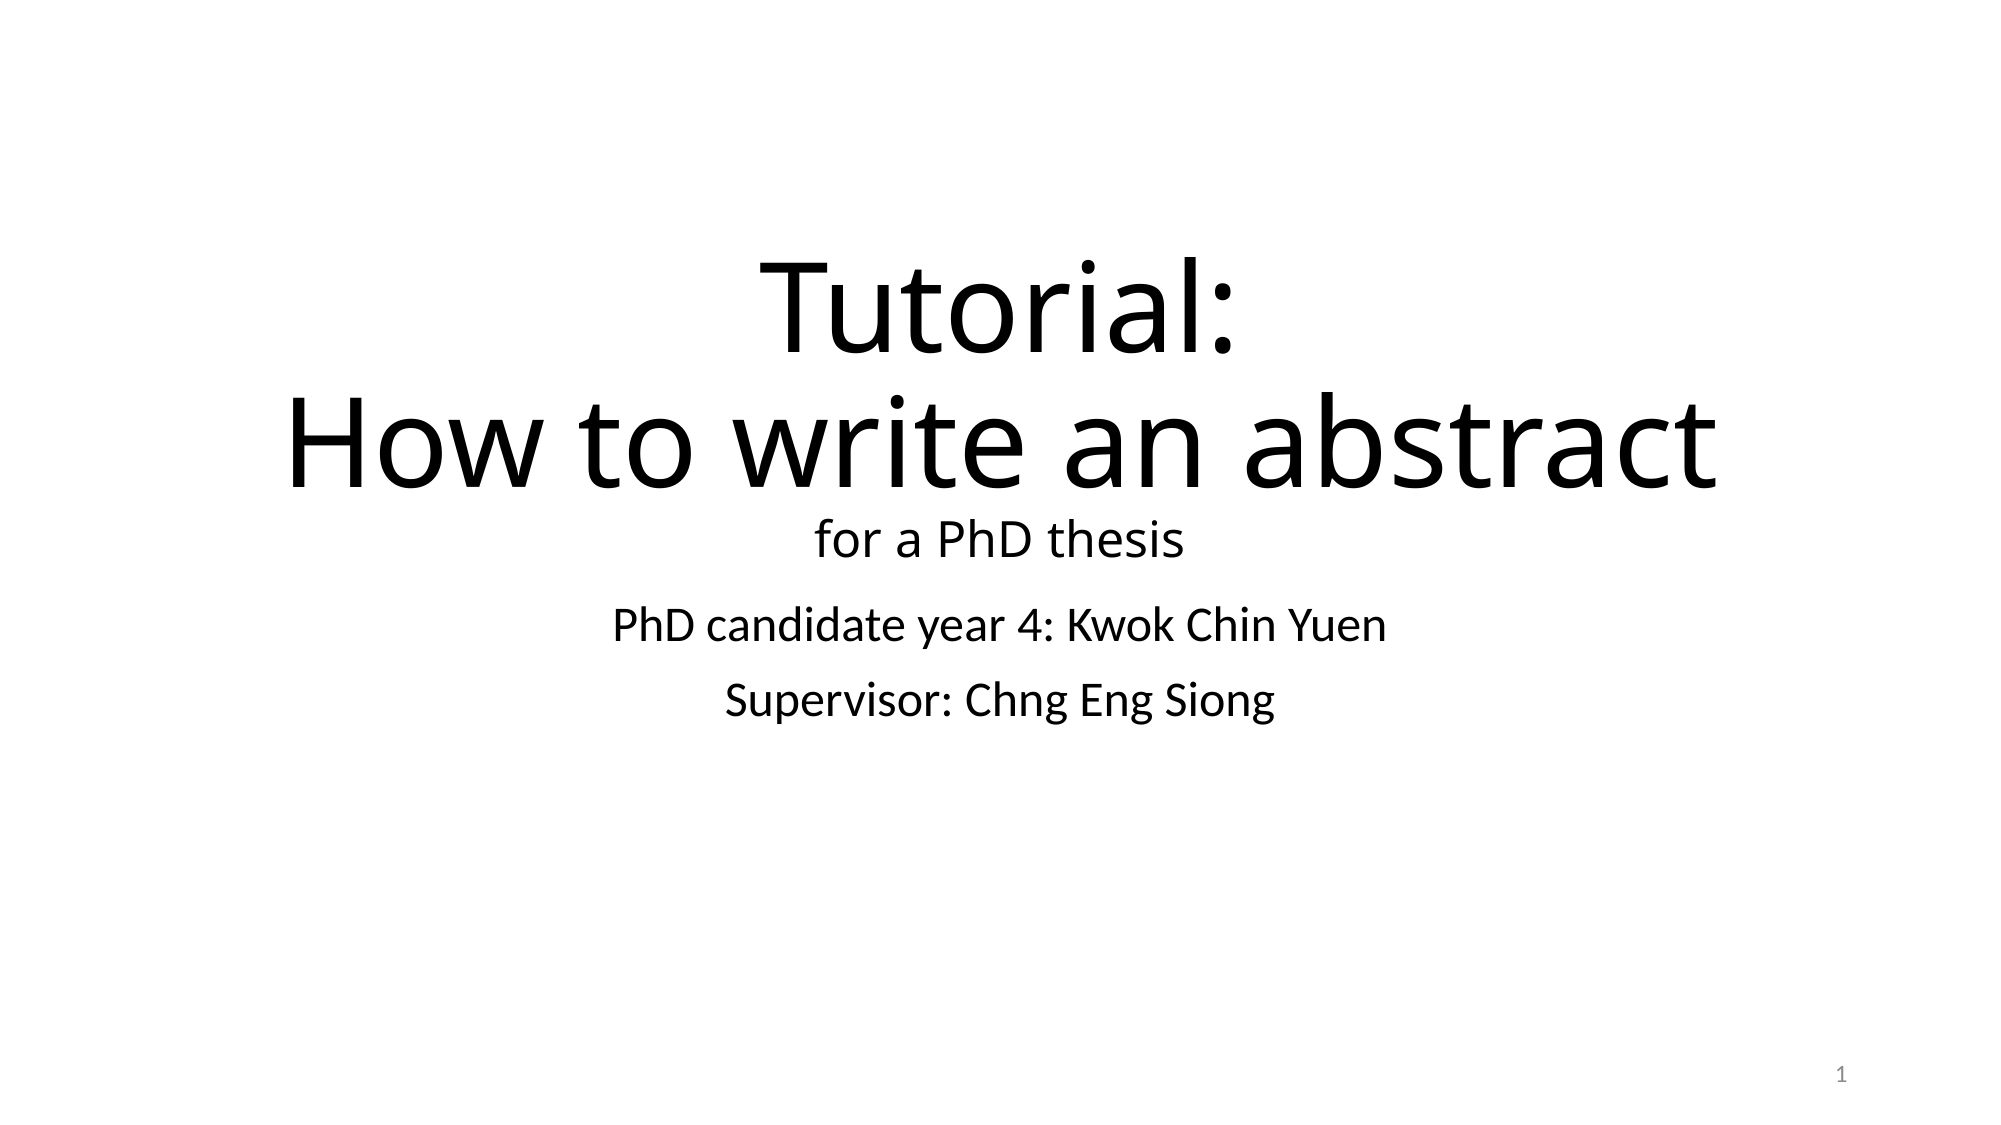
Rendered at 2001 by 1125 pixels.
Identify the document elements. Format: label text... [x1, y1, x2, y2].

title Tutorial: How to write an abstract for a PhD thesis [249, 184, 1750, 576]
subtitle PhD candidate year 4: Kwok Chin Yuen Supervisor: Chng Eng Siong [249, 590, 1750, 863]
slide_number 1 [1412, 1042, 1863, 1103]
